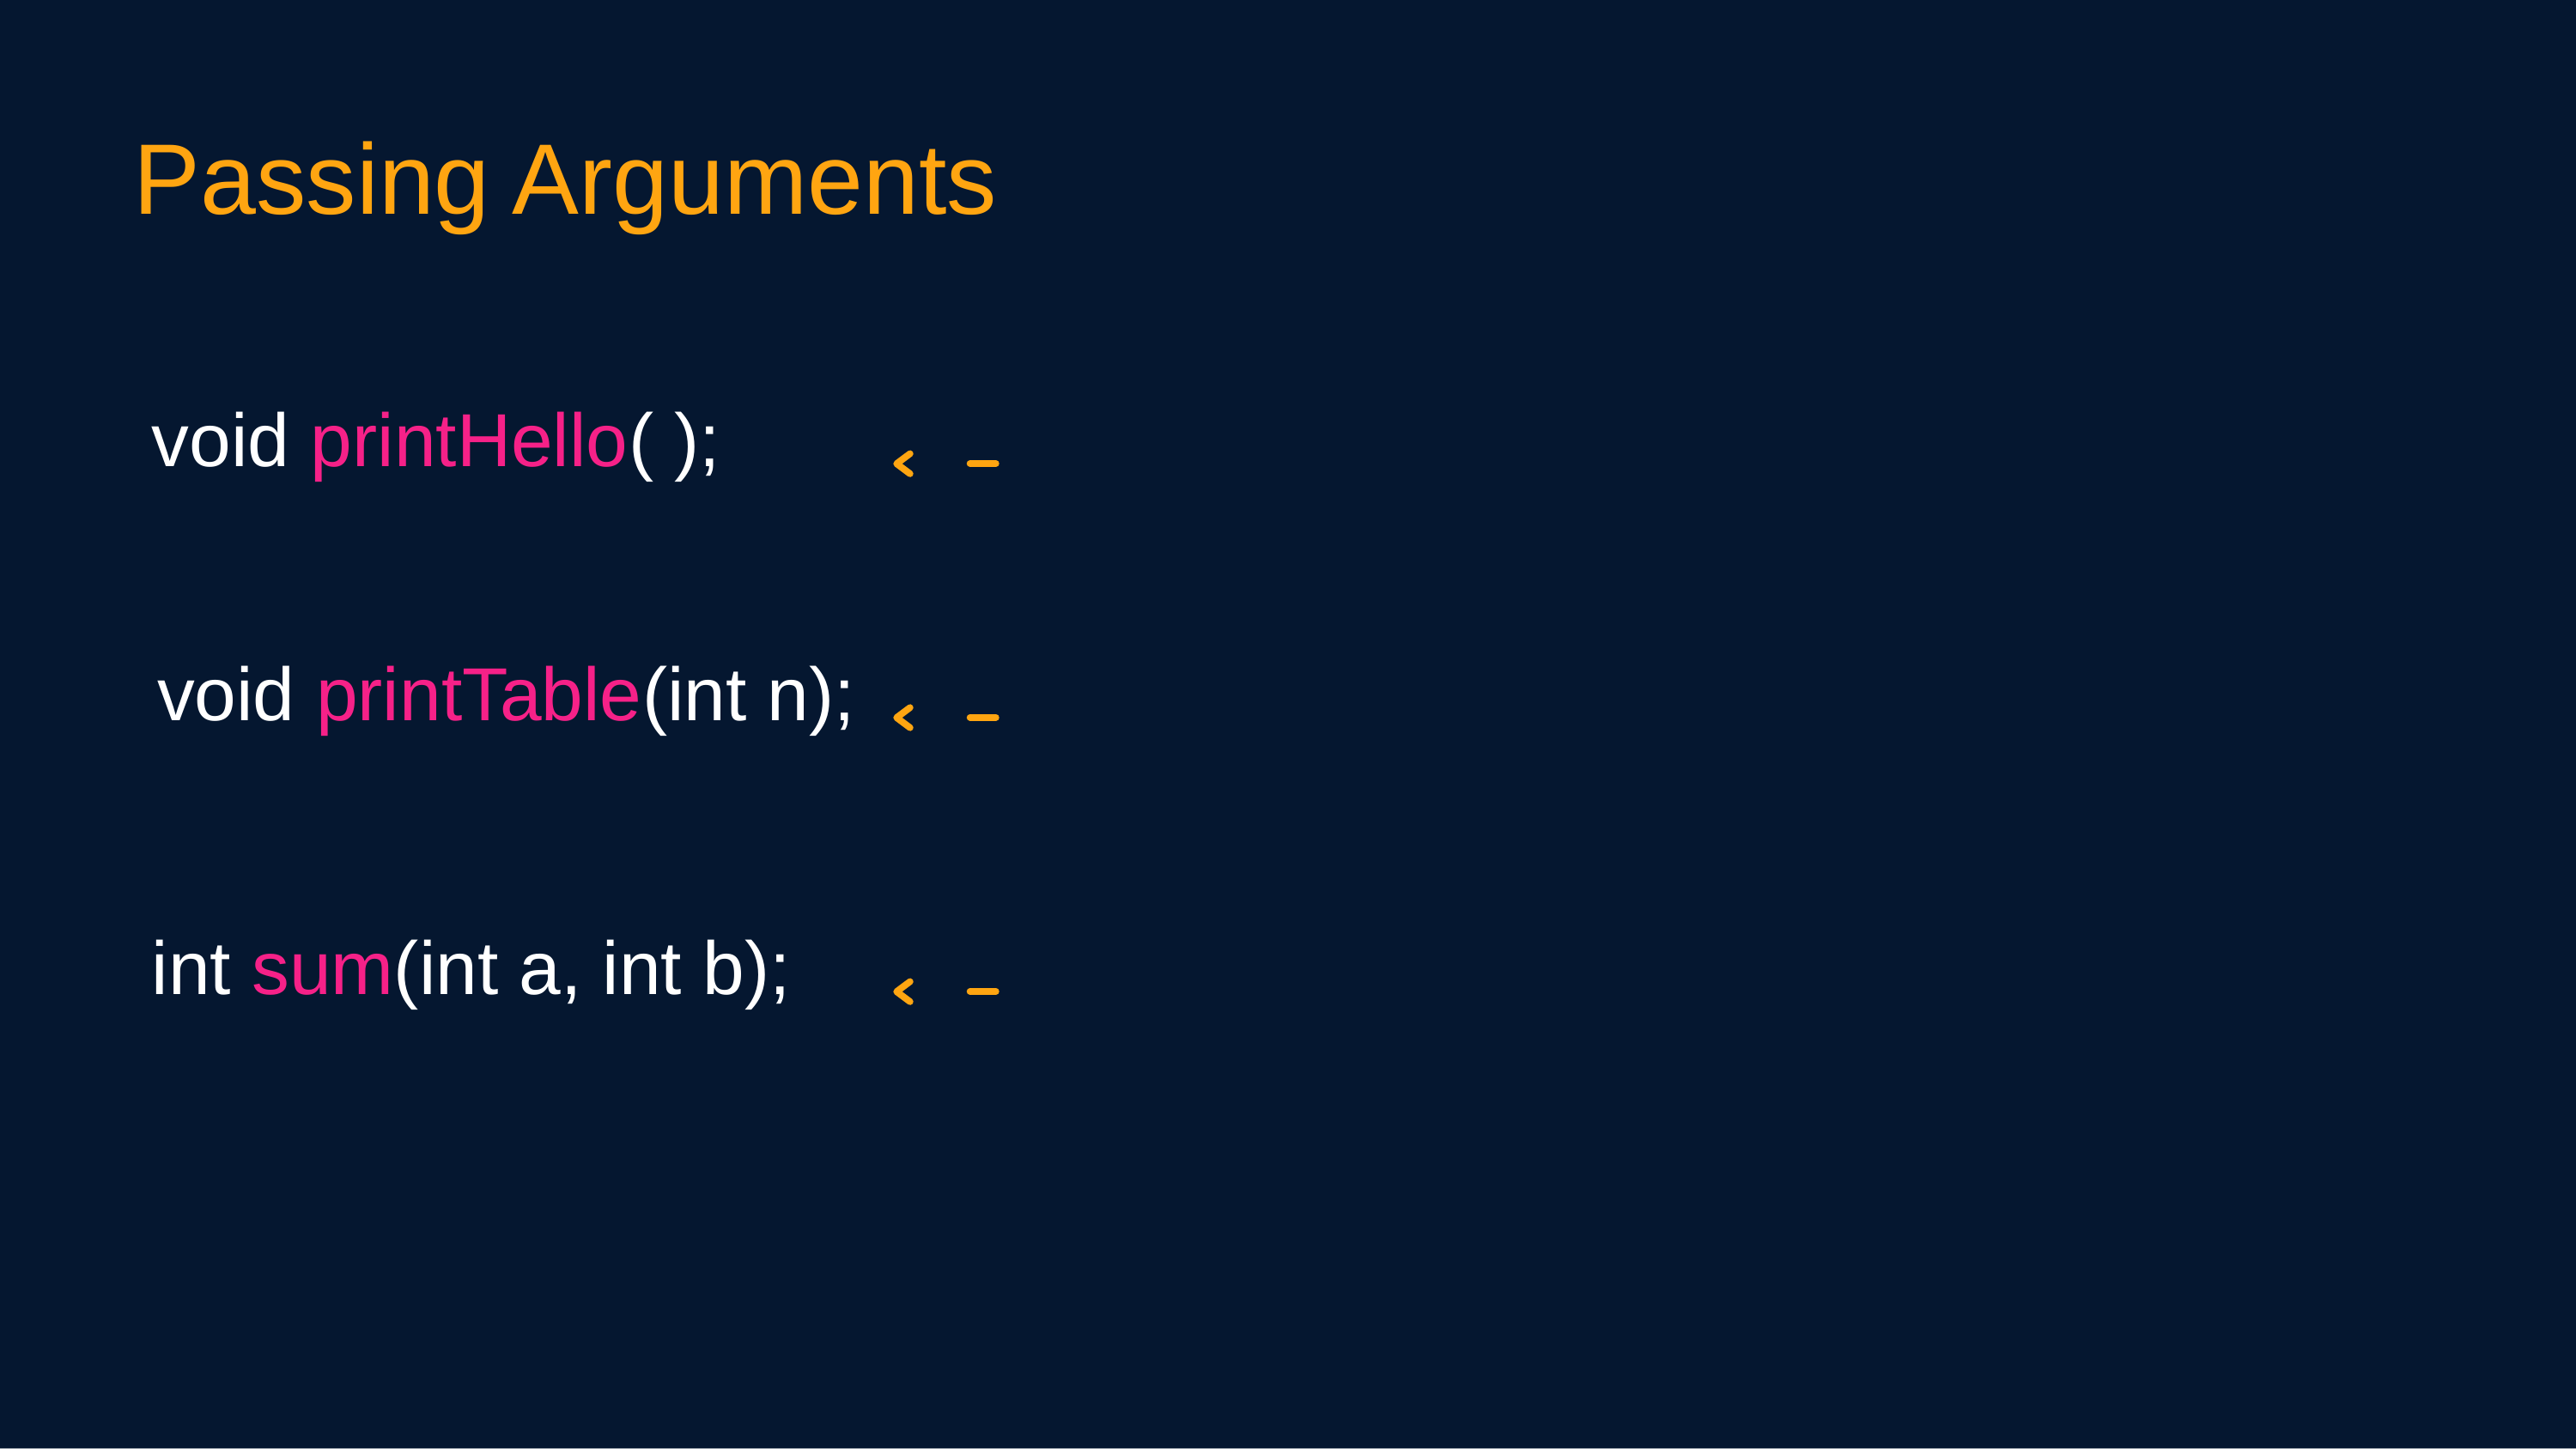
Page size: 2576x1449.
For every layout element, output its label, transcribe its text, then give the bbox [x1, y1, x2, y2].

text_box [896, 452, 911, 475]
text_box void printHello( ); [151, 391, 721, 482]
text_box [896, 706, 911, 729]
text_box int sum(int a, int b); [151, 919, 792, 1010]
text_box [0, 0, 2576, 1449]
text_box Passing Arguments [133, 113, 1026, 234]
text_box [896, 980, 911, 1003]
text_box void printTable(int n); [157, 645, 856, 737]
